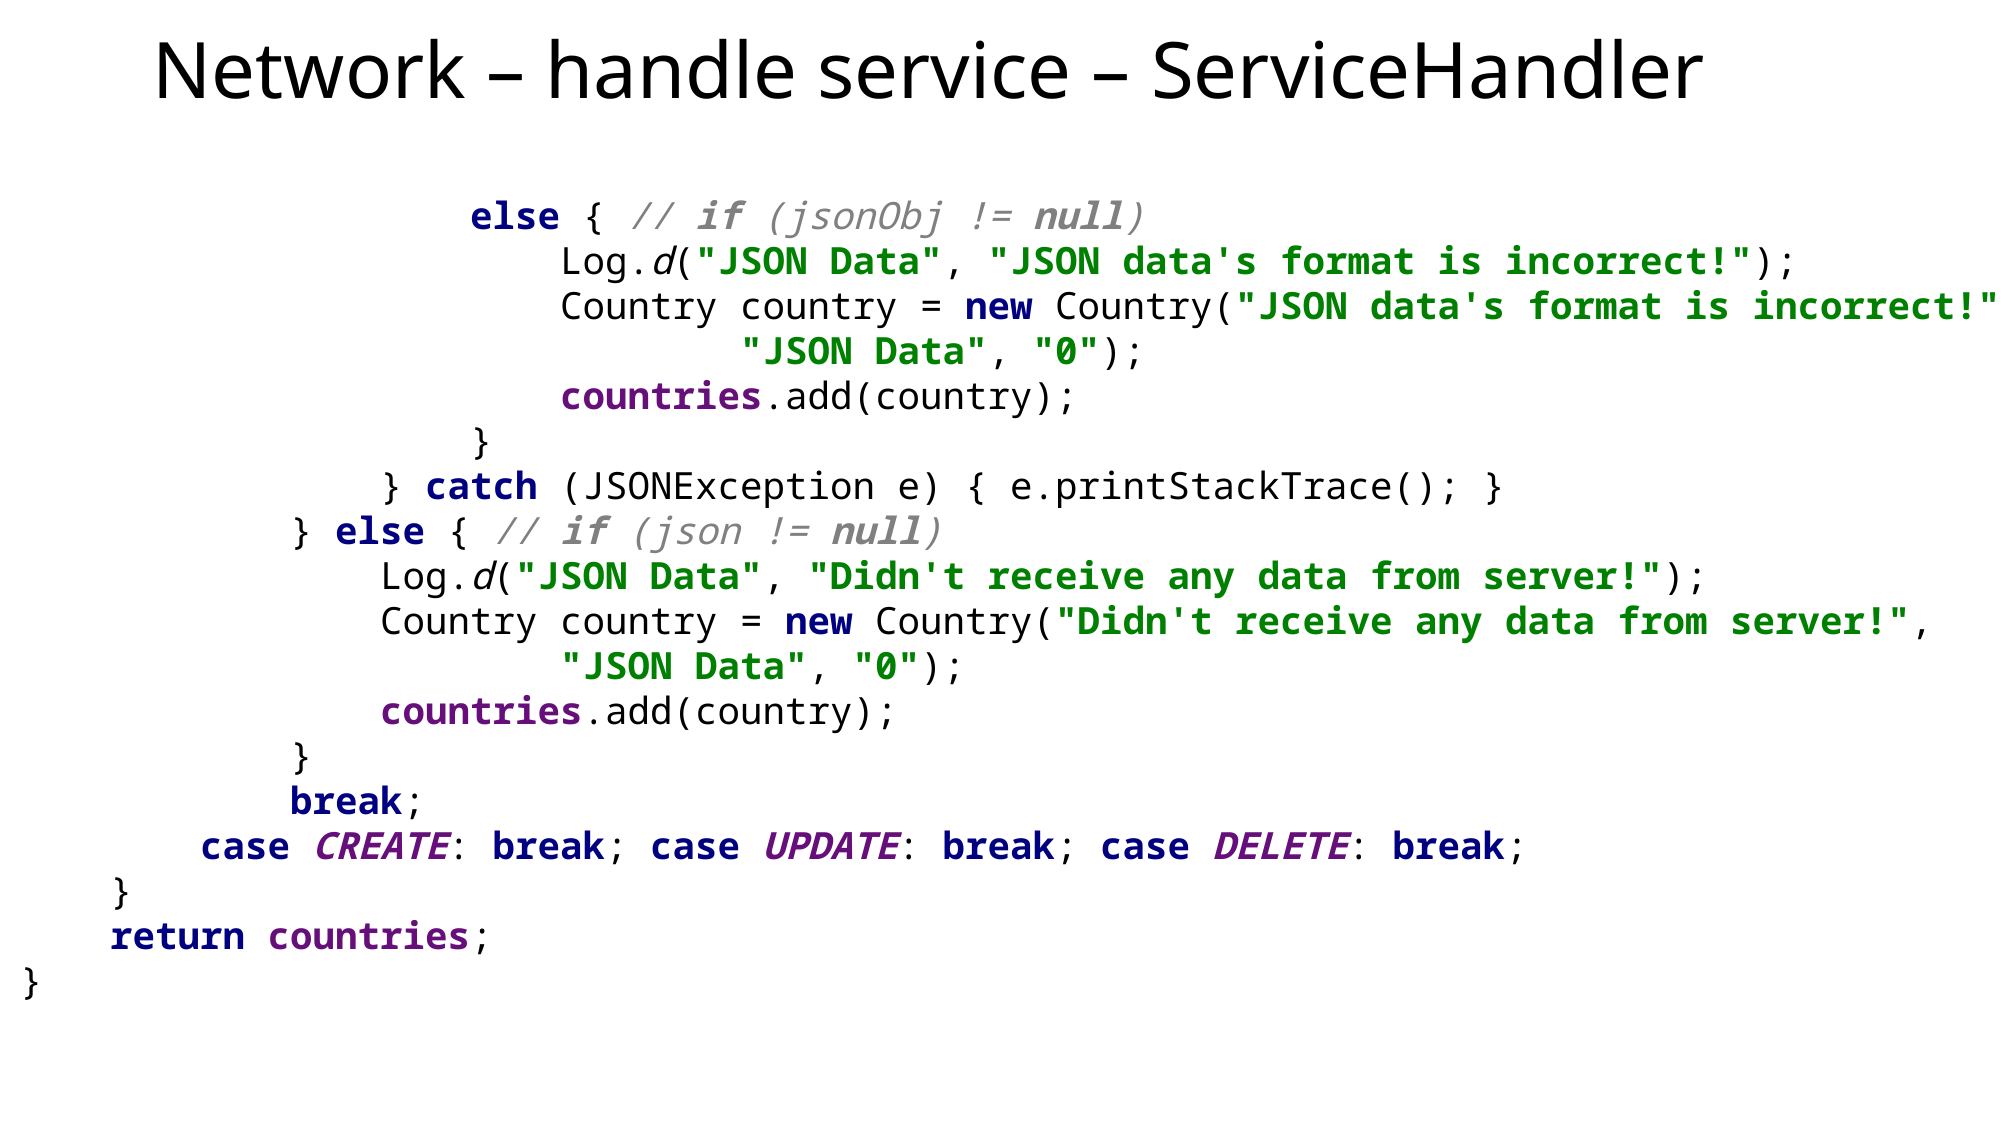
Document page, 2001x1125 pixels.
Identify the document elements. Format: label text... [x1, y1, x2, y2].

title Network – handle service – ServiceHandler [137, 22, 1863, 124]
text_box else { // if (jsonObj != null) Log.d("JSON Data", "JSON data's format is incorrect!"); Country country = new Country("JSON data's format is incorrect!", "JSON Data", "0"); countries.add(country); } } catch (JSONException e) { e.printStackTrace(); } } else { // if (json != null) Log.d("JSON Data", "Didn't receive any data from server!"); Country country = new Country("Didn't receive any data from server!", "JSON Data", "0"); countries.add(country); } break; case CREATE: break; case UPDATE: break; case DELETE: break; } return countries; } [4, 184, 2000, 1010]
